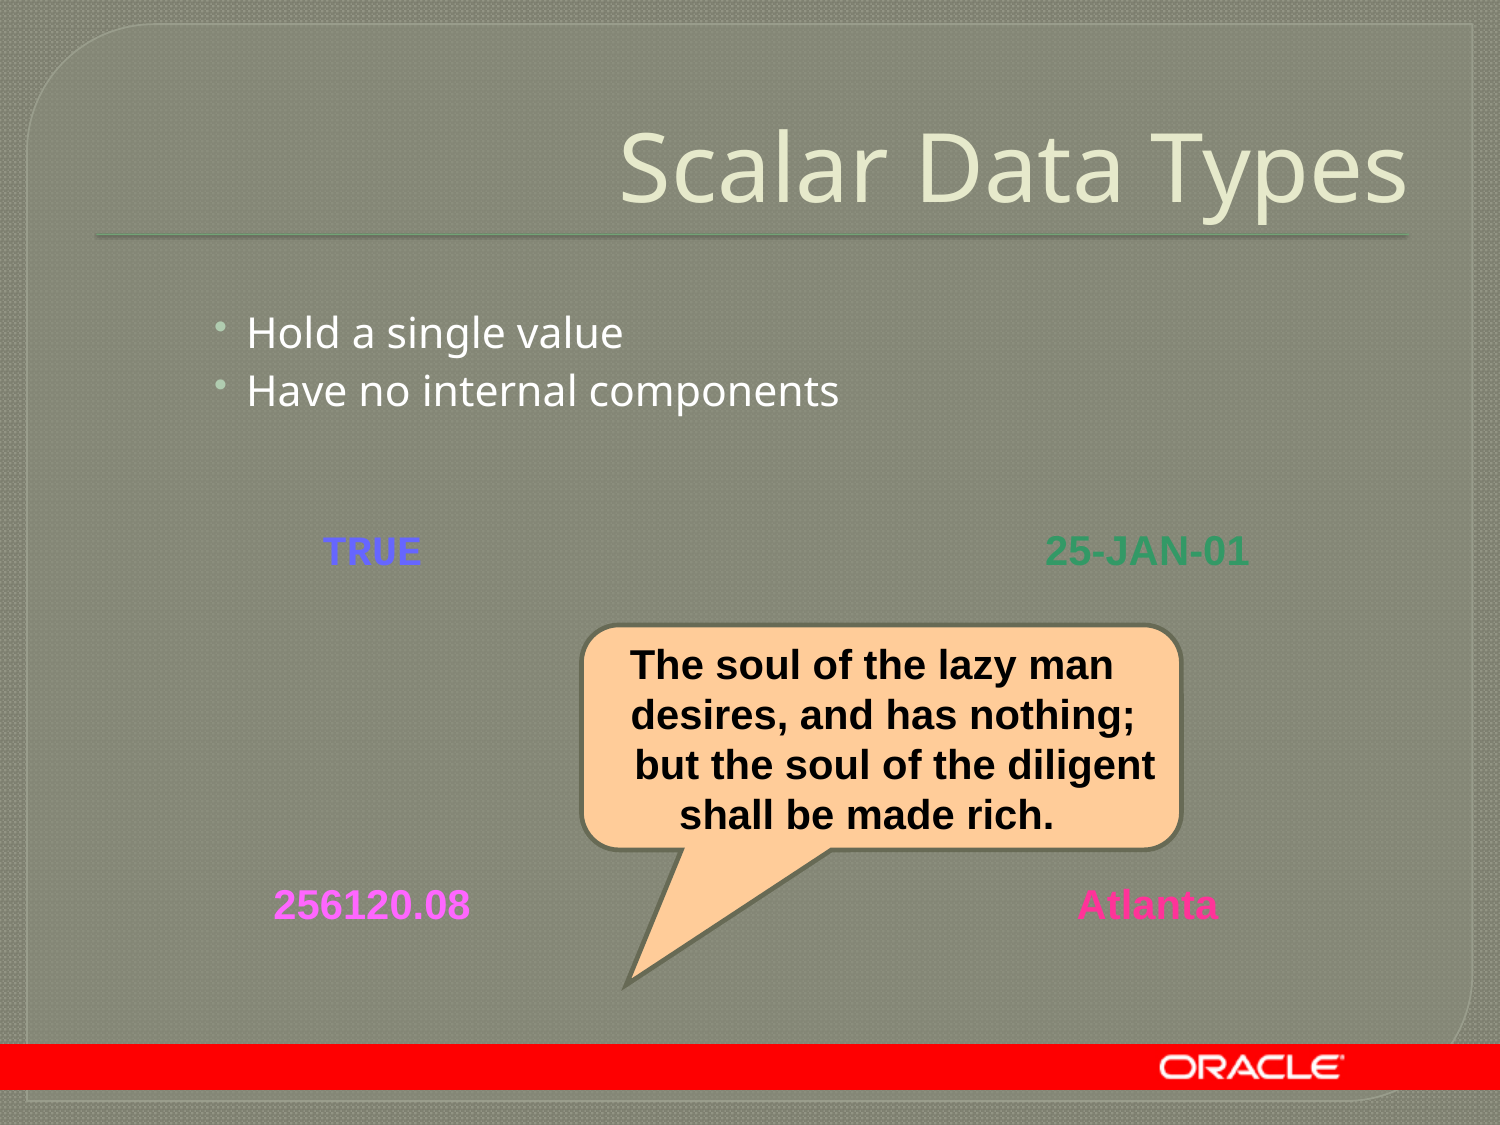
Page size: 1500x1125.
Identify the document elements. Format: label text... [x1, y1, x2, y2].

text_box 25-JAN-01 [1030, 506, 1265, 582]
list Hold a single value Have no internal components [141, 297, 1350, 423]
text_box TRUE [307, 506, 438, 582]
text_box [562, 624, 1182, 901]
title Scalar Data Types [75, 41, 1425, 230]
text_box Atlanta [1061, 860, 1234, 936]
text_box 256120.08 [258, 860, 486, 936]
